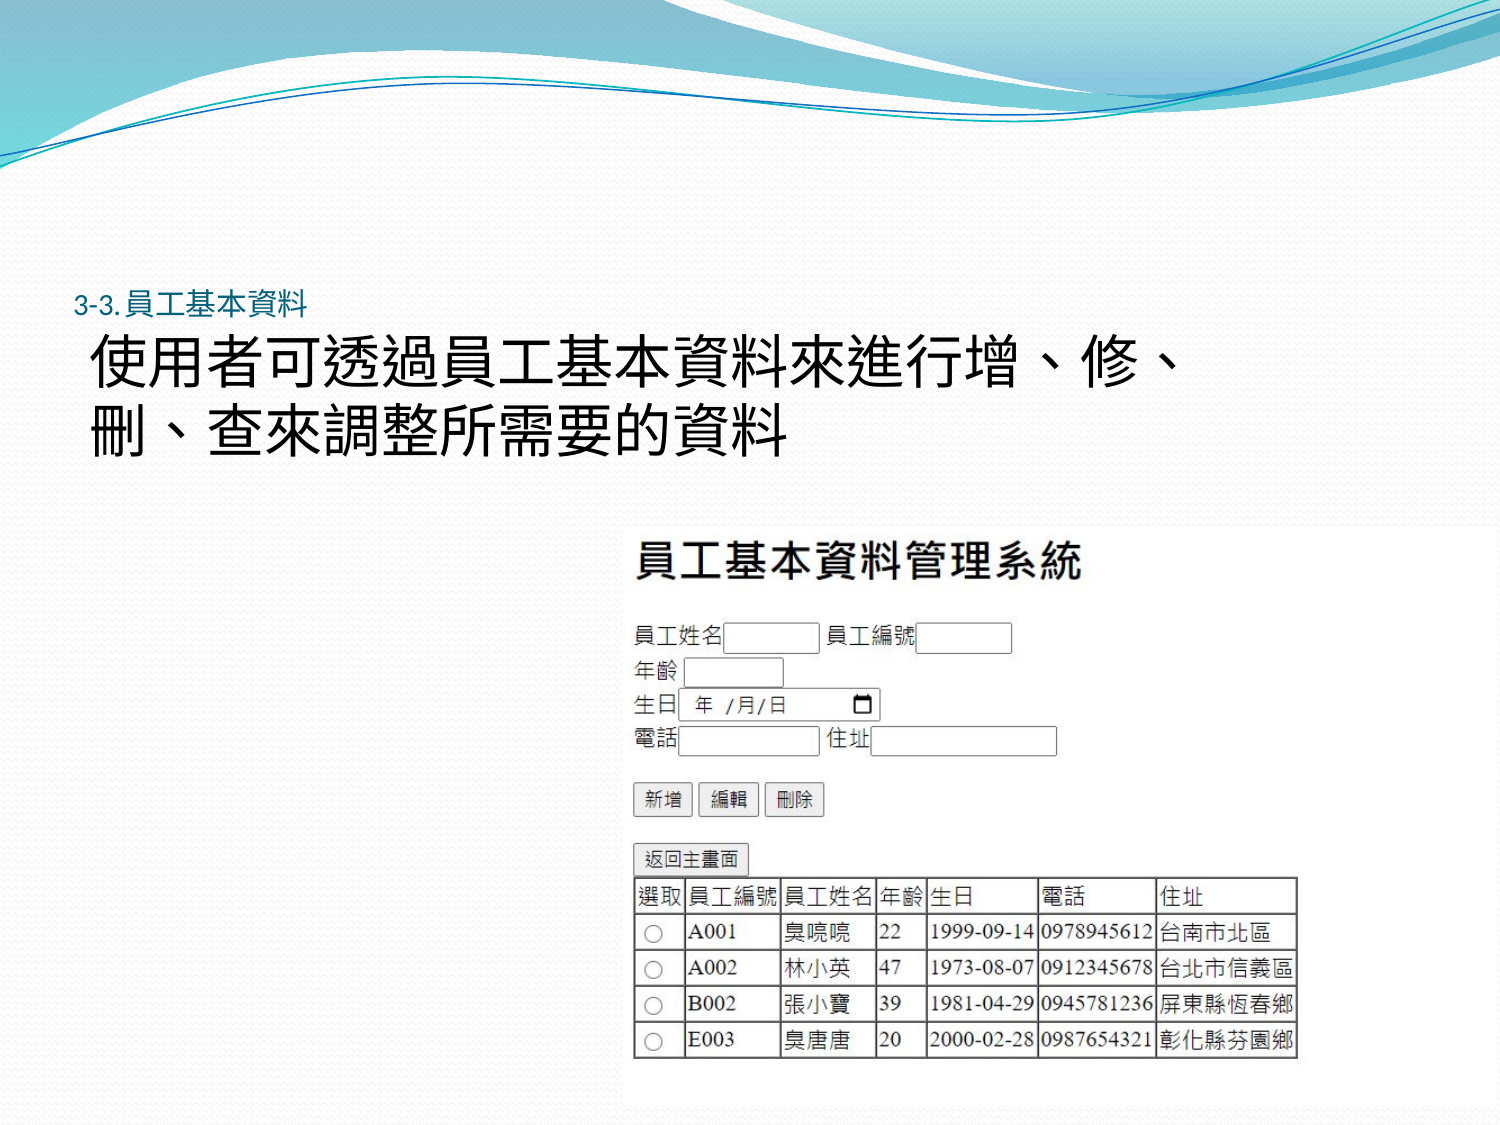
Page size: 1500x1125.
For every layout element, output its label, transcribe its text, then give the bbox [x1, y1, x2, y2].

picture [622, 526, 1498, 1105]
title 3-3.員工基本資料 [73, 276, 1424, 359]
list 使用者可透過員工基本資料來進行增、修、刪、查來調整所需要的資料 [75, 359, 1247, 528]
